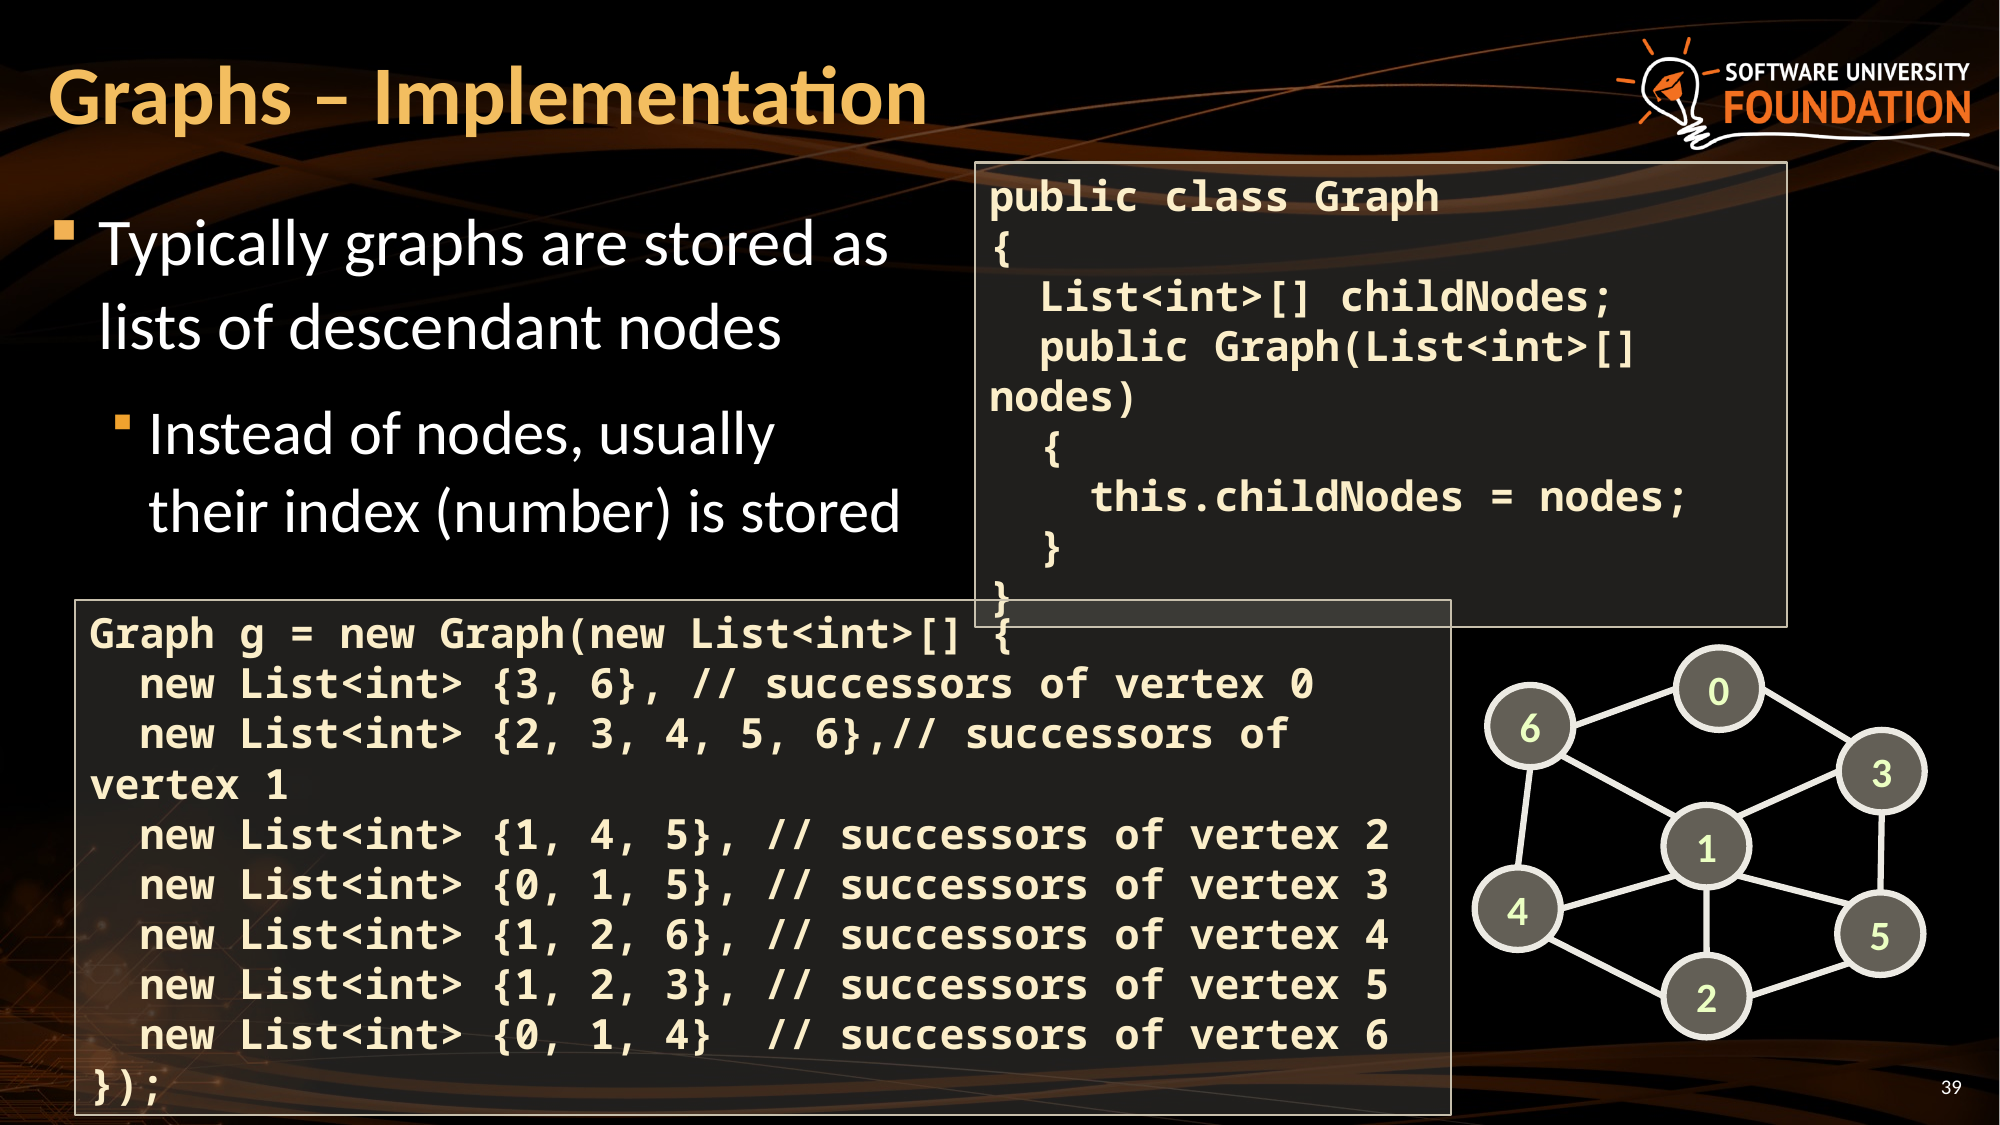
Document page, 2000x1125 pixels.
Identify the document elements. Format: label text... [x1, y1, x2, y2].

title Graphs – Implementation [30, 6, 1602, 189]
picture [0, 0, 2000, 1125]
text_box Graph g = new Graph(new List<int>[] { new List<int> {3, 6}, // successors of vertex 0 new List<int> {2, 3, 4, 5, 6},// successors of vertex 1 new List<int> {1, 4, 5}, // successors of vertex 2 new List<int> {0, 1, 5}, // successors of vertex 3 new List<int> {1, 2, 6}, // successors of vertex 4 new List<int> {1, 2, 3}, // successors of vertex 5 new List<int> {0, 1, 4} // successors of vertex 6 }); [74, 599, 1452, 1115]
slide_number 39 [1897, 1070, 1968, 1103]
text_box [1474, 647, 1925, 1038]
list Typically graphs are stored as lists of descendant nodes Instead of nodes, usually their index (number) is stored [31, 189, 927, 1103]
text_box public class Graph { List<int>[] childNodes; public Graph(List<int>[] nodes) { this.childNodes = nodes; } } [974, 162, 1788, 628]
